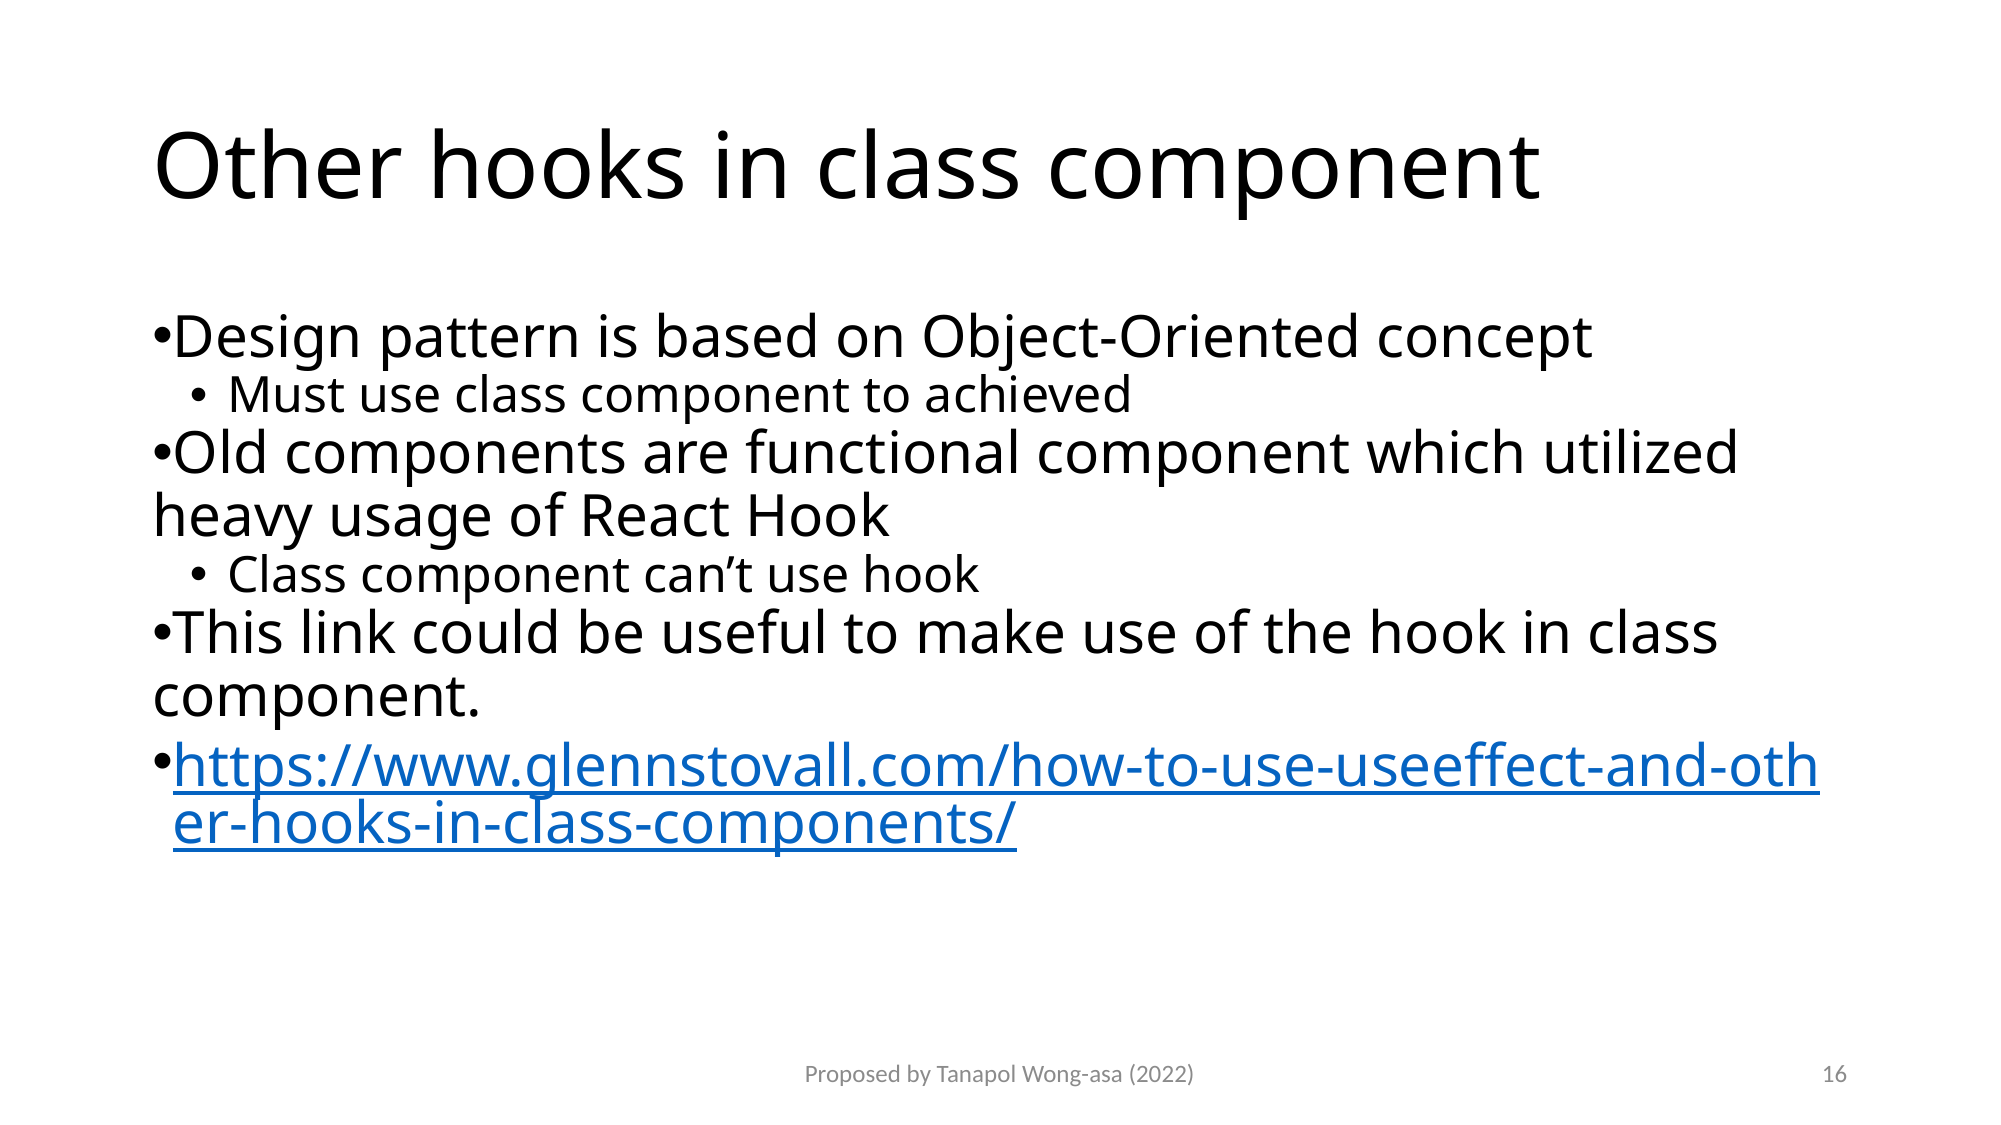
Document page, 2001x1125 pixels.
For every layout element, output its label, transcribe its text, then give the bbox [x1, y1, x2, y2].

footer Proposed by Tanapol Wong-asa (2022) [662, 1042, 1338, 1103]
slide_number 16 [1412, 1042, 1863, 1103]
list Design pattern is based on Object-Oriented concept Must use class component to achieved Old components are functional component which utilized heavy usage of React Hook Class component can’t use hook This link could be useful to make use of the hook in class component. https://www.glennstovall.com/how-to-use-useeffect-and-other-hooks-in-class-components/ [137, 299, 1863, 1014]
title Other hooks in class component [137, 59, 1863, 278]
